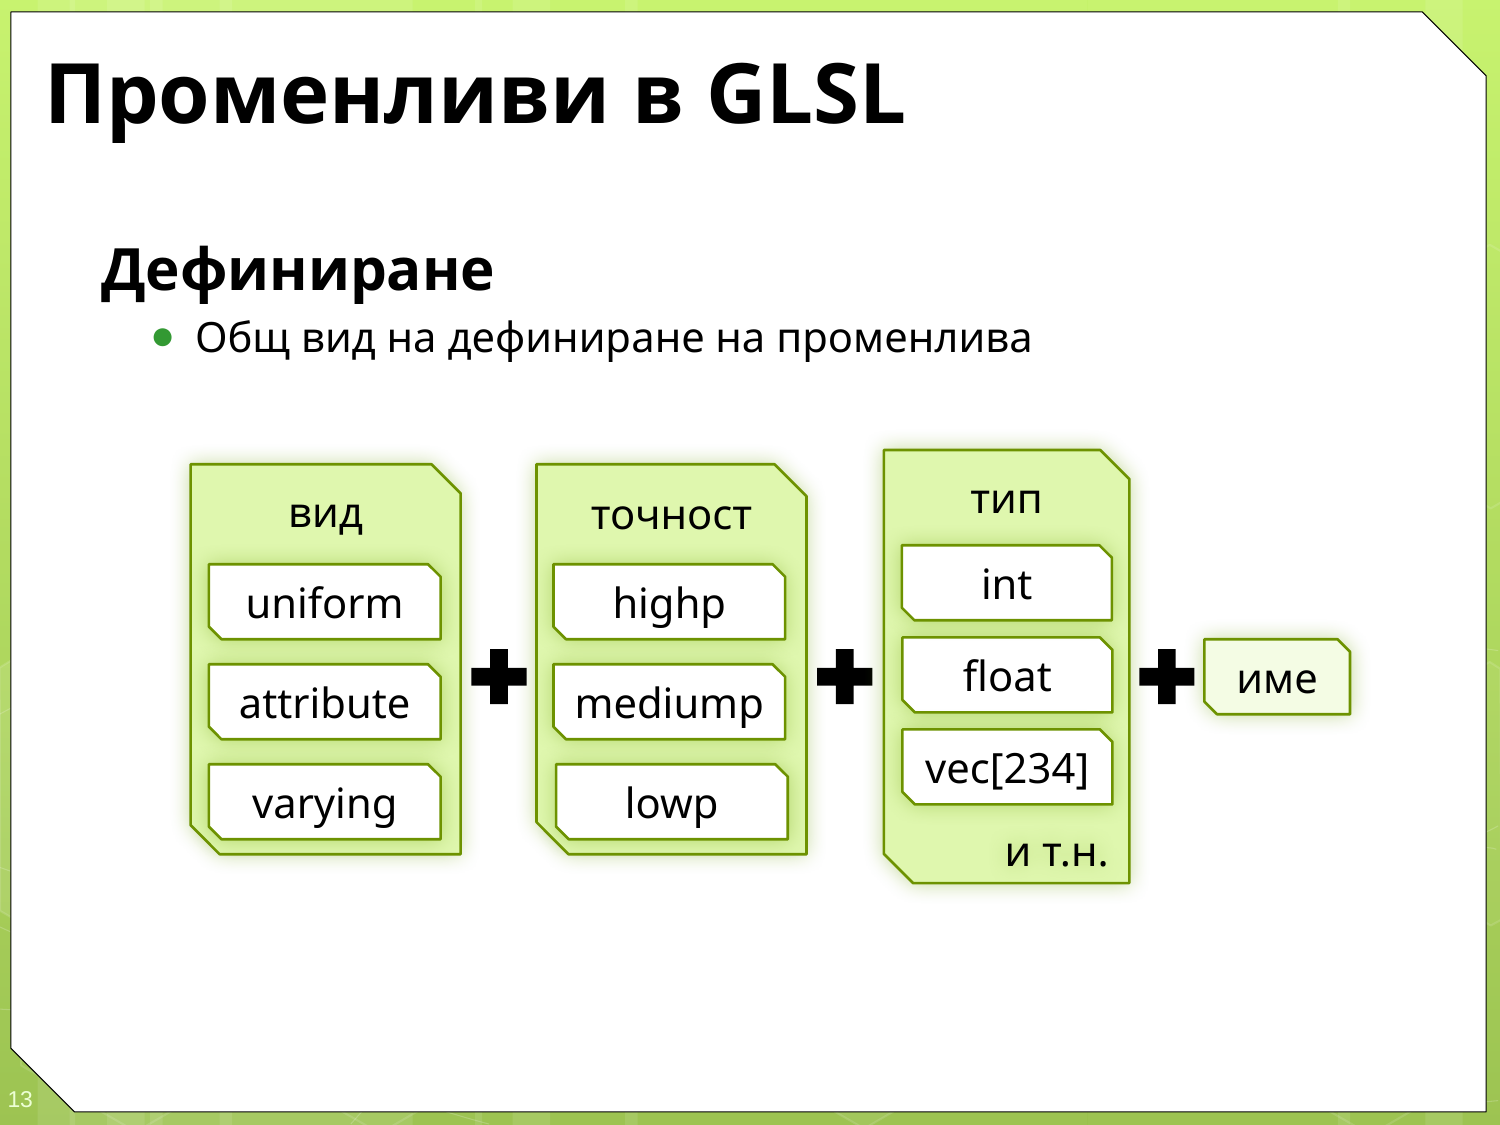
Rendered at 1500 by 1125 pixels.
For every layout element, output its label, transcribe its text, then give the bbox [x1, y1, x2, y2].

text_box [816, 648, 868, 706]
text_box тип [882, 448, 1131, 885]
text_box int [900, 543, 1114, 622]
text_box varying [207, 762, 442, 841]
text_box mediump [552, 662, 787, 741]
text_box [1138, 648, 1196, 706]
text_box име [1203, 637, 1352, 716]
text_box float [901, 636, 1114, 714]
list Дефиниране Общ вид на дефиниране на променлива [75, 224, 1488, 1113]
text_box lowp [554, 762, 790, 841]
text_box точност [535, 462, 808, 856]
text_box vec[234] [901, 728, 1114, 805]
title Променливи в GLSL [29, 37, 1450, 144]
text_box uniform [207, 562, 442, 641]
text_box и т.н. [903, 811, 1117, 889]
text_box вид [189, 462, 462, 856]
text_box attribute [207, 662, 442, 741]
text_box highp [552, 562, 787, 641]
text_box [470, 648, 528, 706]
